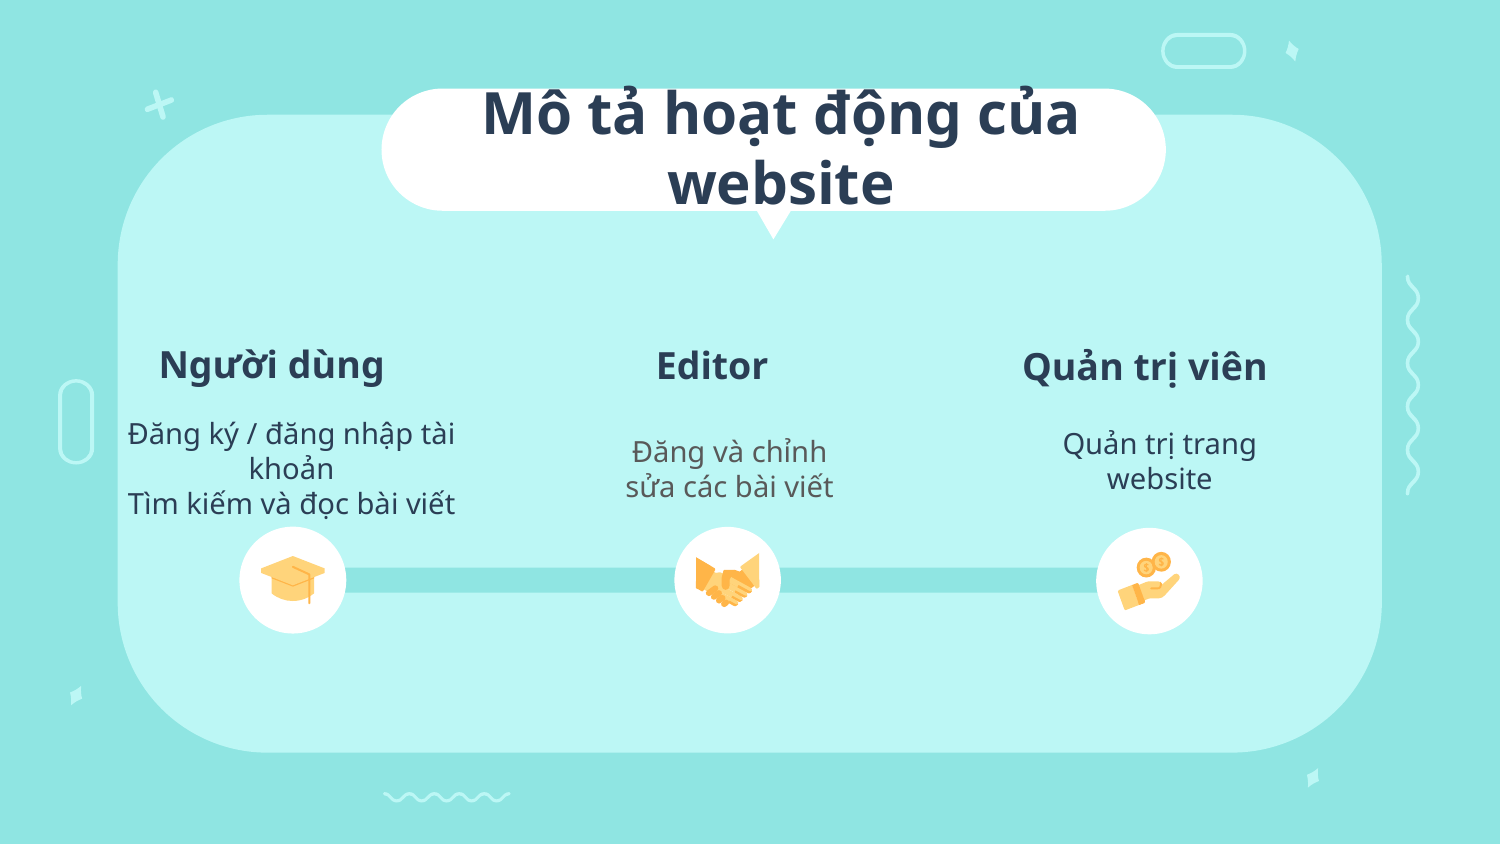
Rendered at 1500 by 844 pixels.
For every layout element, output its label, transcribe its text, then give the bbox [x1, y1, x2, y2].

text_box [1095, 527, 1203, 635]
text_box Quản trị trang website [1018, 425, 1301, 495]
text_box Đăng ký / đăng nhập tài khoản Tìm kiếm và đọc bài viết [93, 433, 490, 502]
text_box Người dùng [130, 339, 413, 388]
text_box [239, 526, 347, 634]
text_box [381, 88, 1167, 232]
text_box Editor [597, 340, 827, 389]
text_box [787, 567, 1090, 593]
text_box [352, 567, 669, 593]
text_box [674, 526, 782, 634]
text_box Đăng và chỉnh sửa các bài viết [588, 433, 871, 502]
text_box Quản trị viên [986, 342, 1305, 390]
